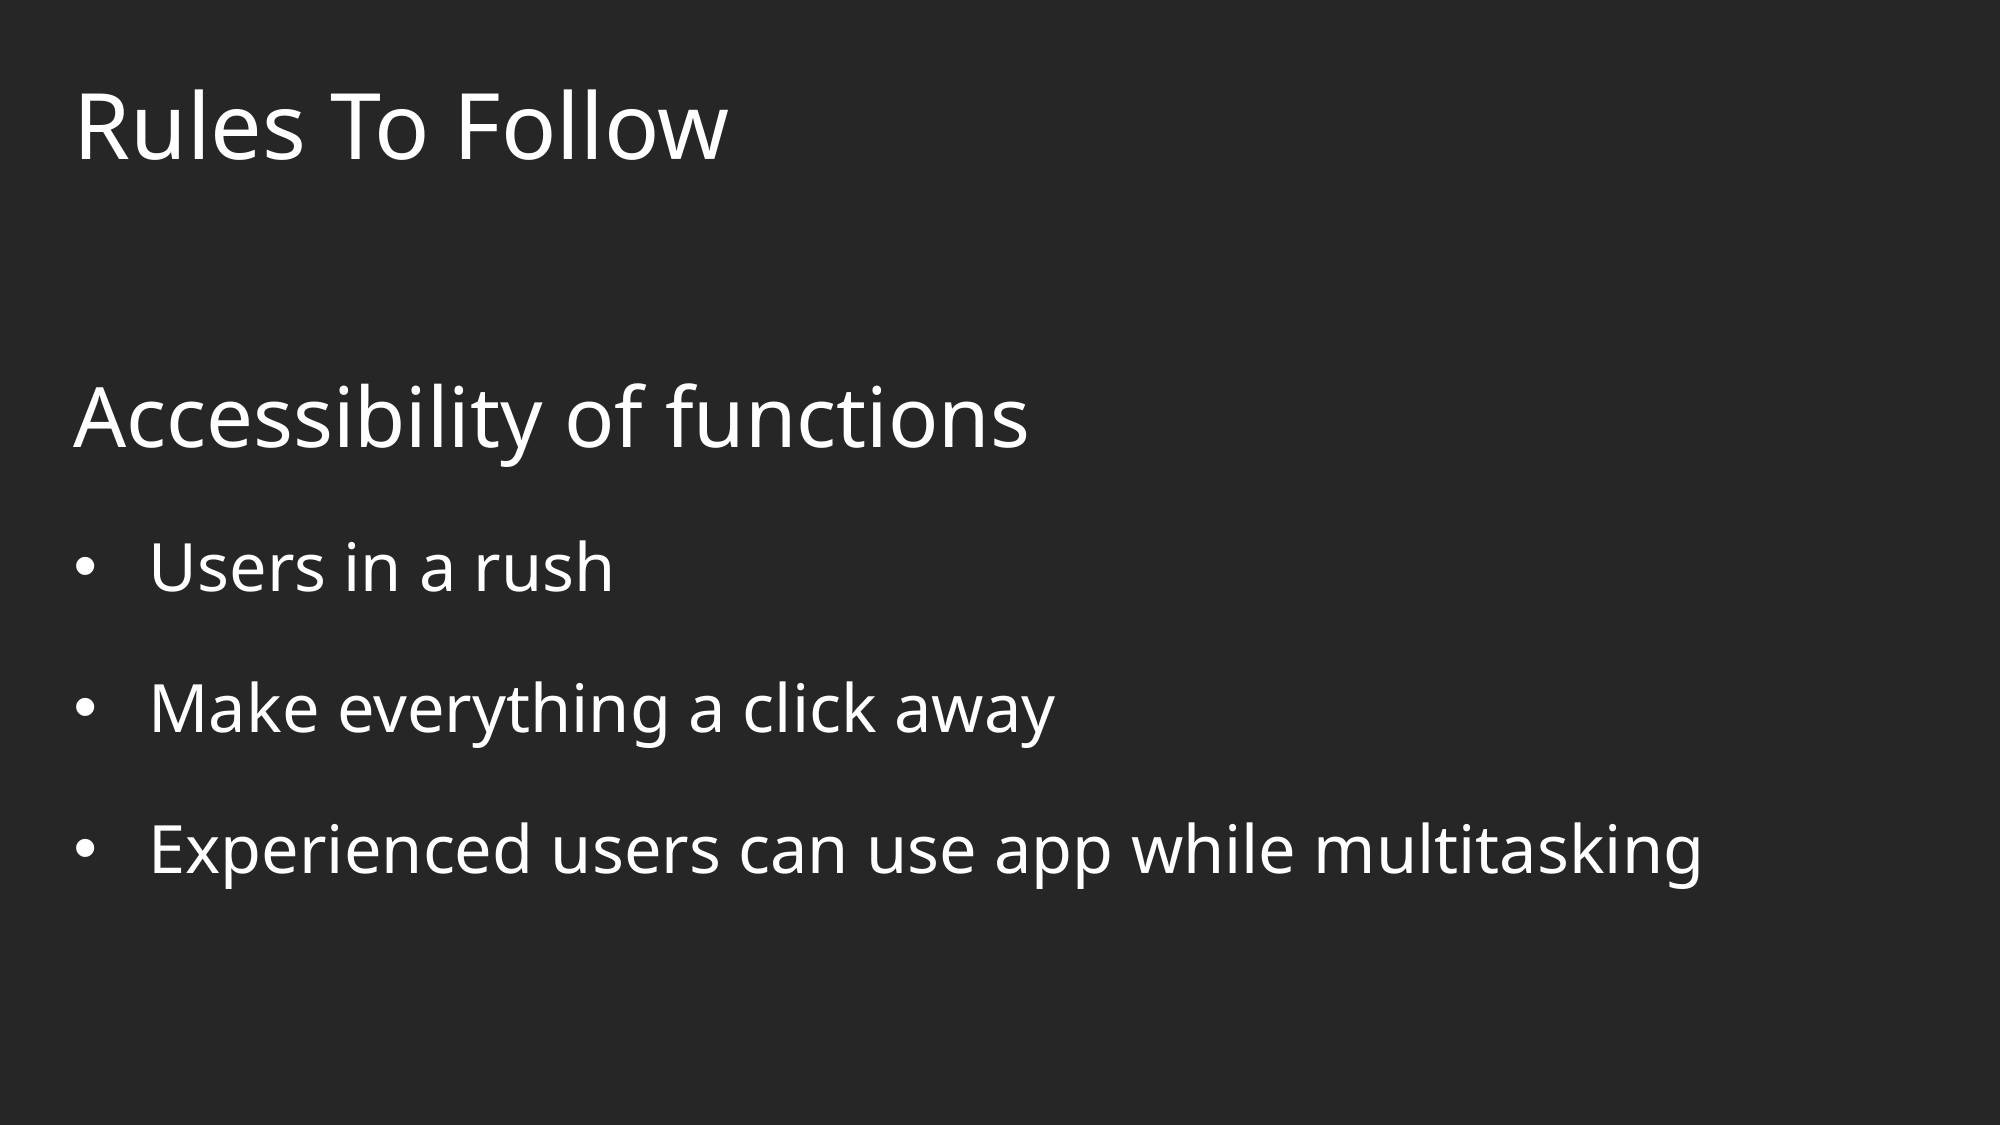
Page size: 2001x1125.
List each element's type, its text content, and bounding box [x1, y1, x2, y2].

text_box Accessibility of functions Users in a rush Make everything a click away Experienced users can use app while multitasking [58, 306, 1942, 1052]
subtitle Rules To Follow [58, 72, 1942, 191]
